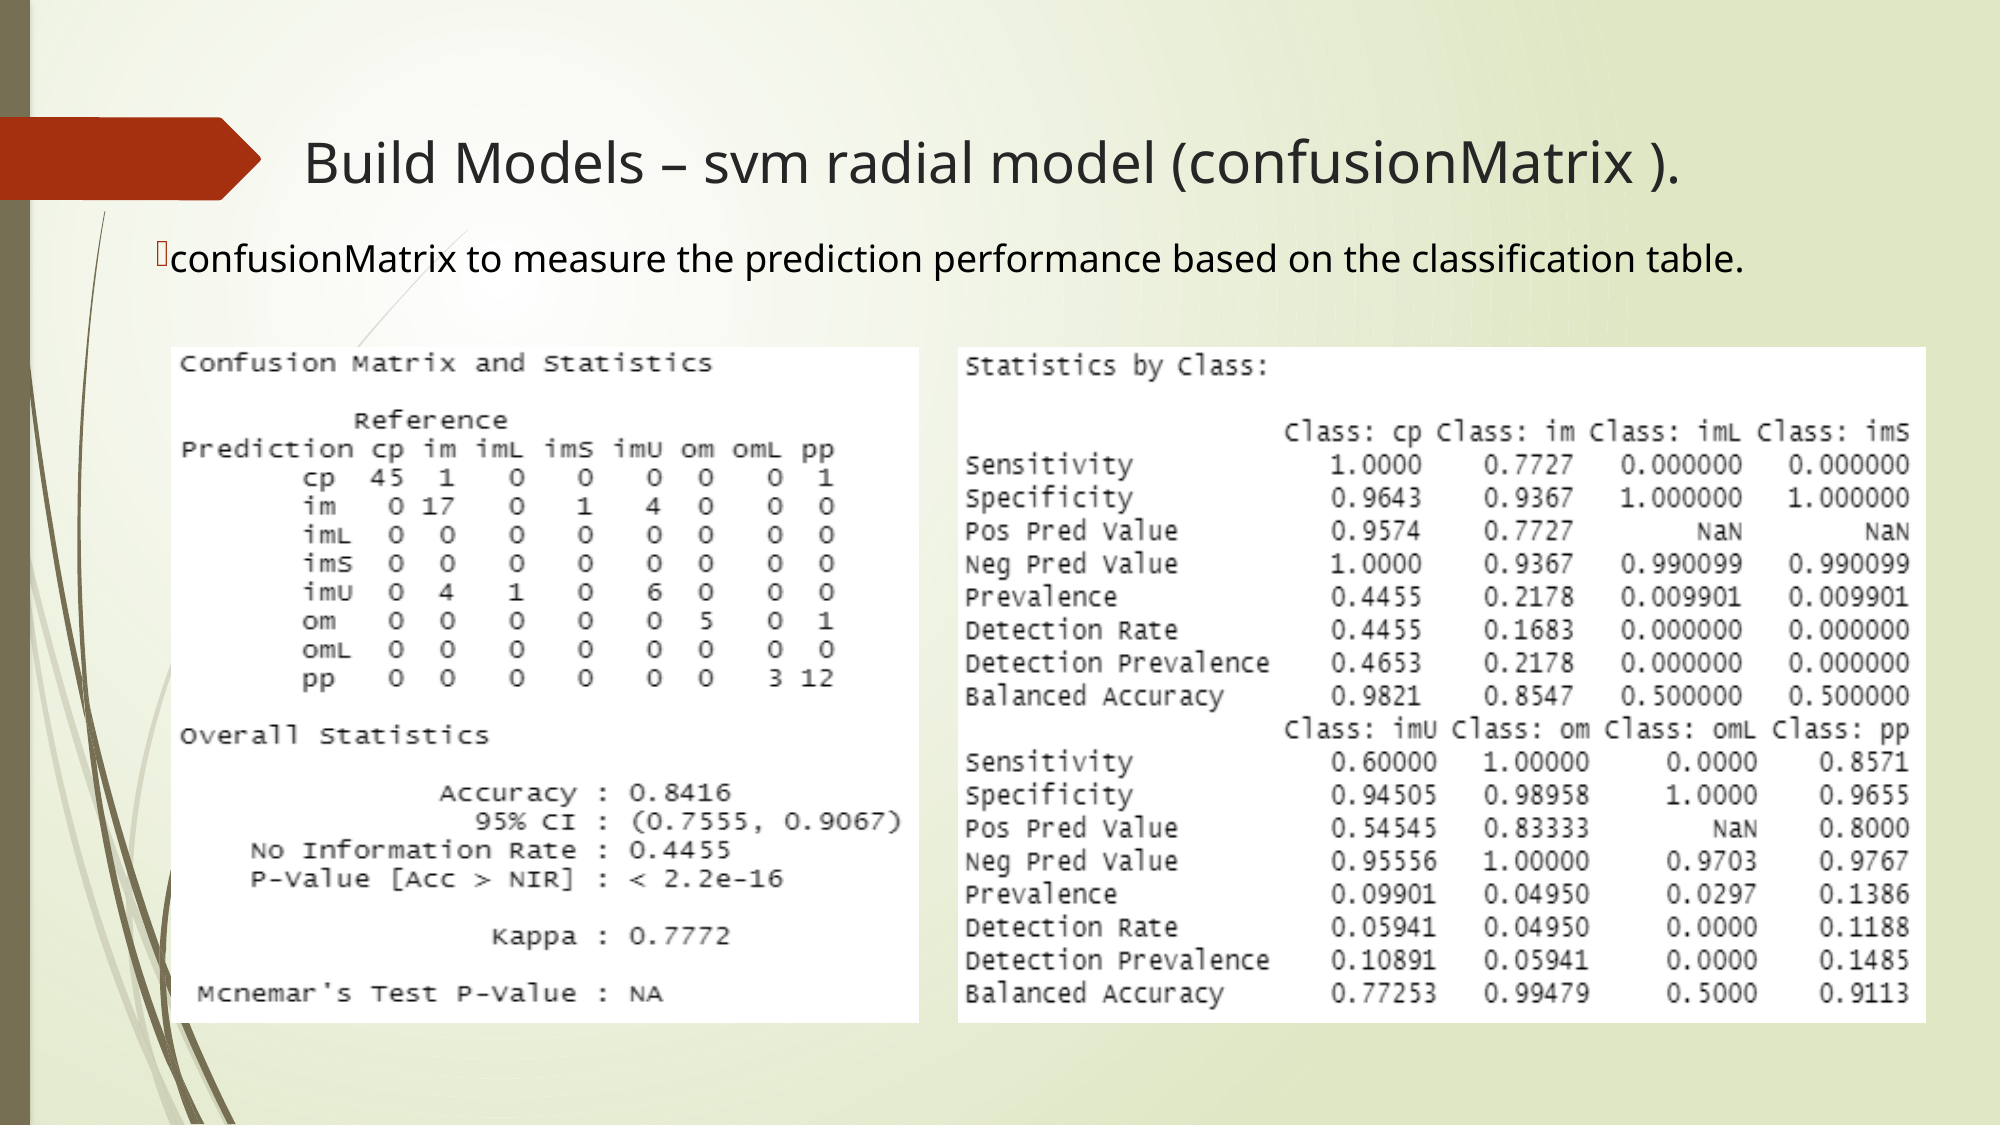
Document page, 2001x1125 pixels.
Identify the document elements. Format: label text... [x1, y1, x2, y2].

picture [171, 346, 919, 1023]
list confusionMatrix to measure the prediction performance based on the classification table. [140, 227, 1890, 324]
picture [958, 346, 1926, 1023]
title Build Models – svm radial model (confusionMatrix ). [288, 73, 1812, 204]
